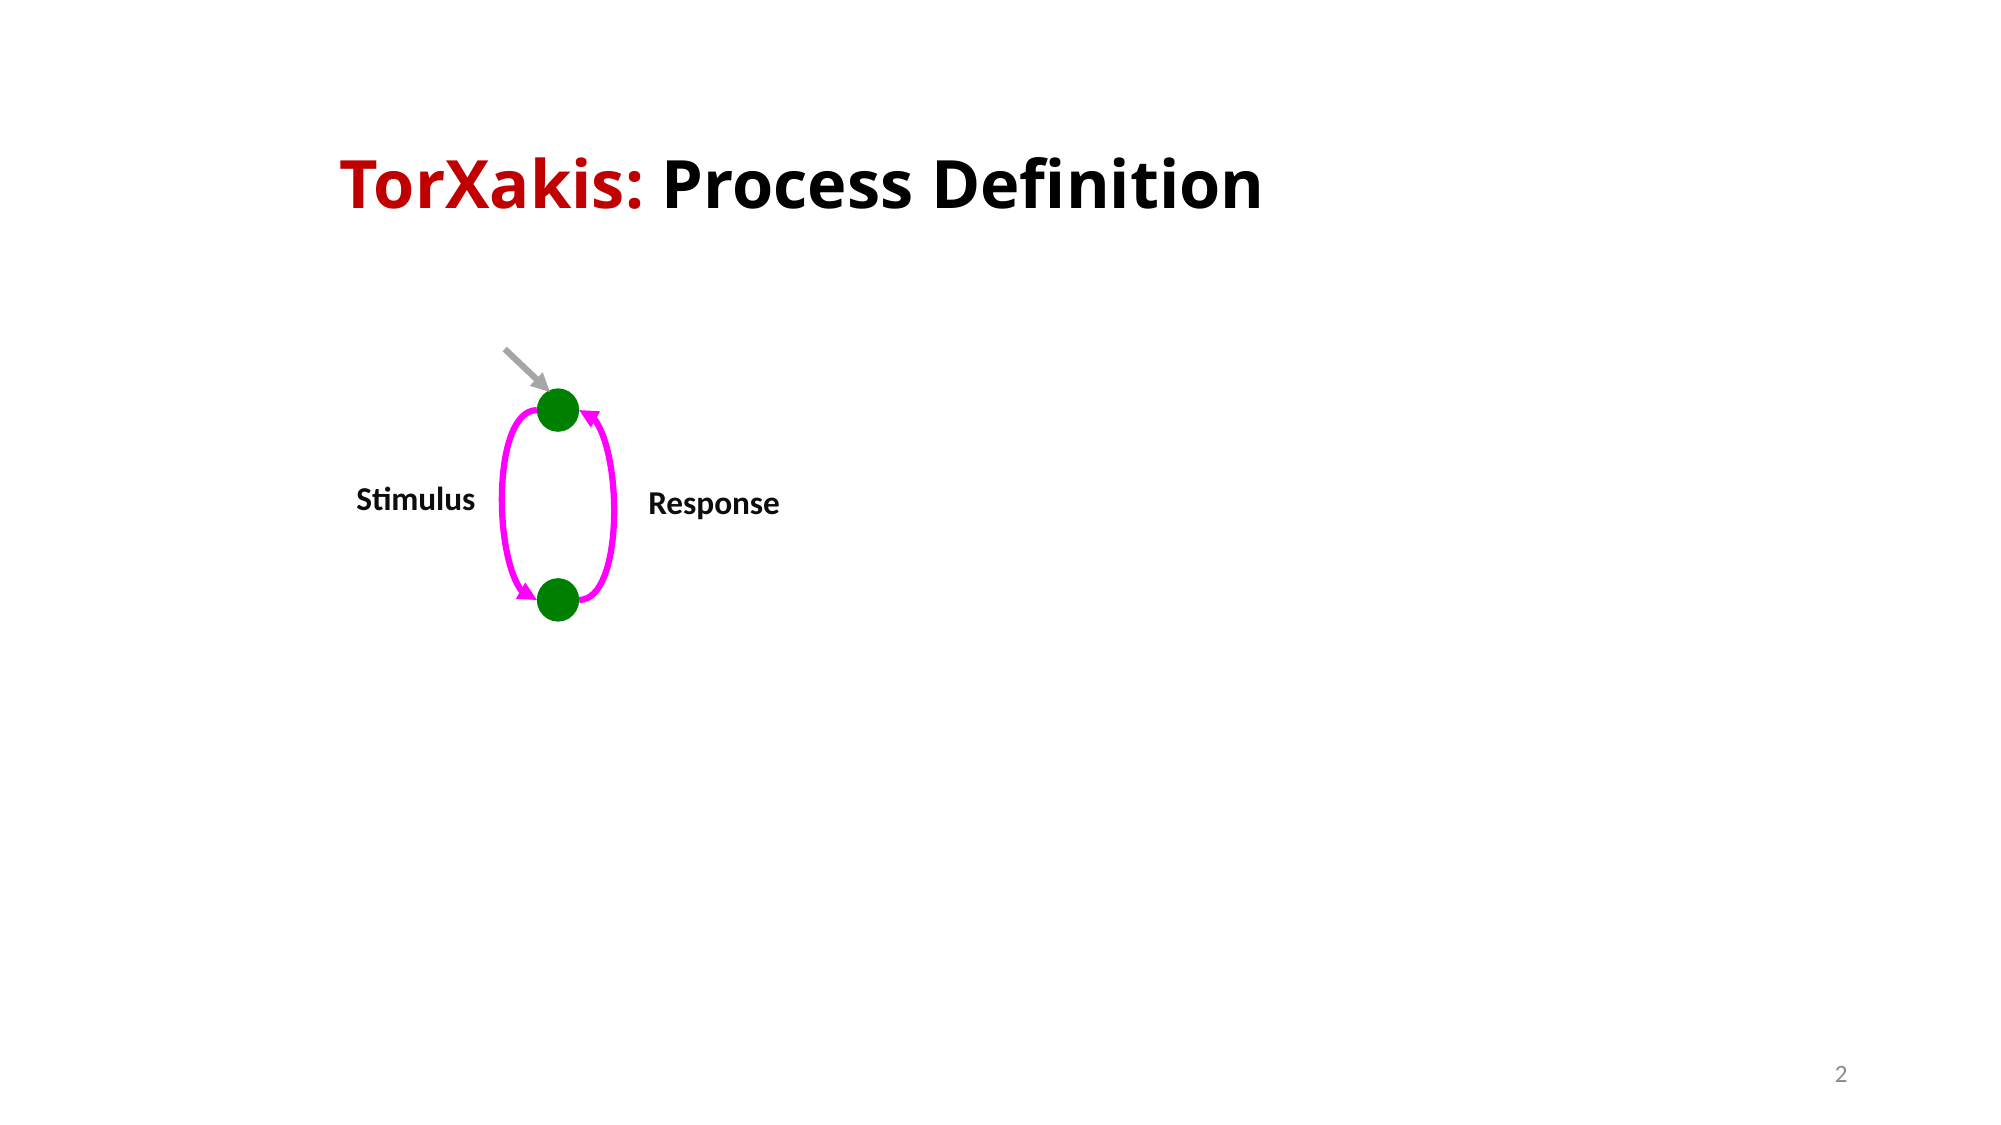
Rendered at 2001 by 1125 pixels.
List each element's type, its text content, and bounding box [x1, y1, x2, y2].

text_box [340, 348, 796, 622]
slide_number 2 [1412, 1042, 1863, 1103]
title TorXakis: Process Definition [324, 137, 1675, 238]
